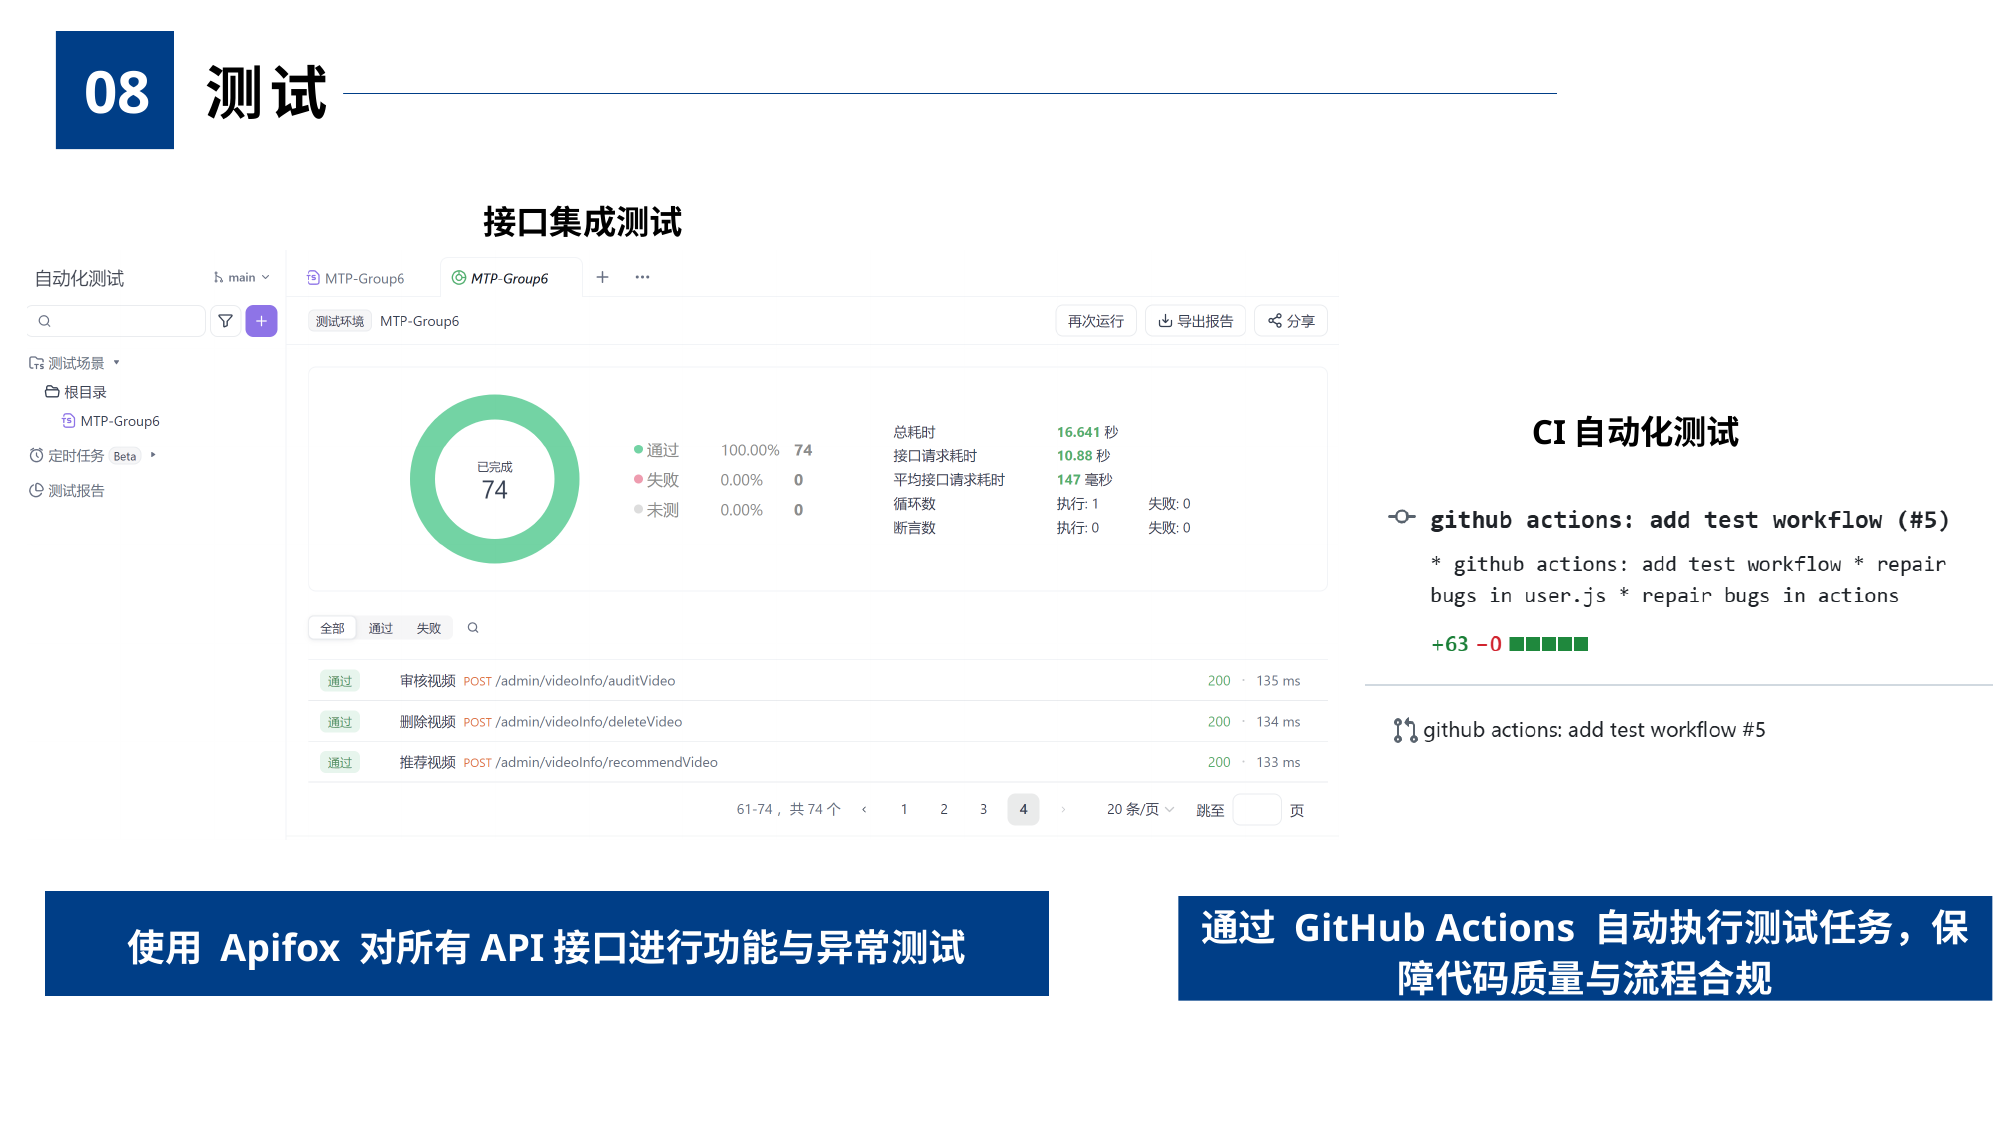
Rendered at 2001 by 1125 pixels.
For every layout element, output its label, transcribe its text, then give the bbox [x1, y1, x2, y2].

text_box CI自动化测试 [1487, 389, 1773, 471]
text_box 接口集成测试 [434, 180, 720, 250]
text_box 测试 [190, 48, 344, 134]
text_box 08 [58, 47, 177, 132]
text_box 使用 Apifox 对所有API接口进行功能与异常测试 [44, 890, 1050, 997]
picture [1365, 471, 1993, 749]
text_box 通过 GitHub Actions 自动执行测试任务，保障代码质量与流程合规 [1177, 895, 1993, 1002]
picture [27, 250, 1339, 840]
